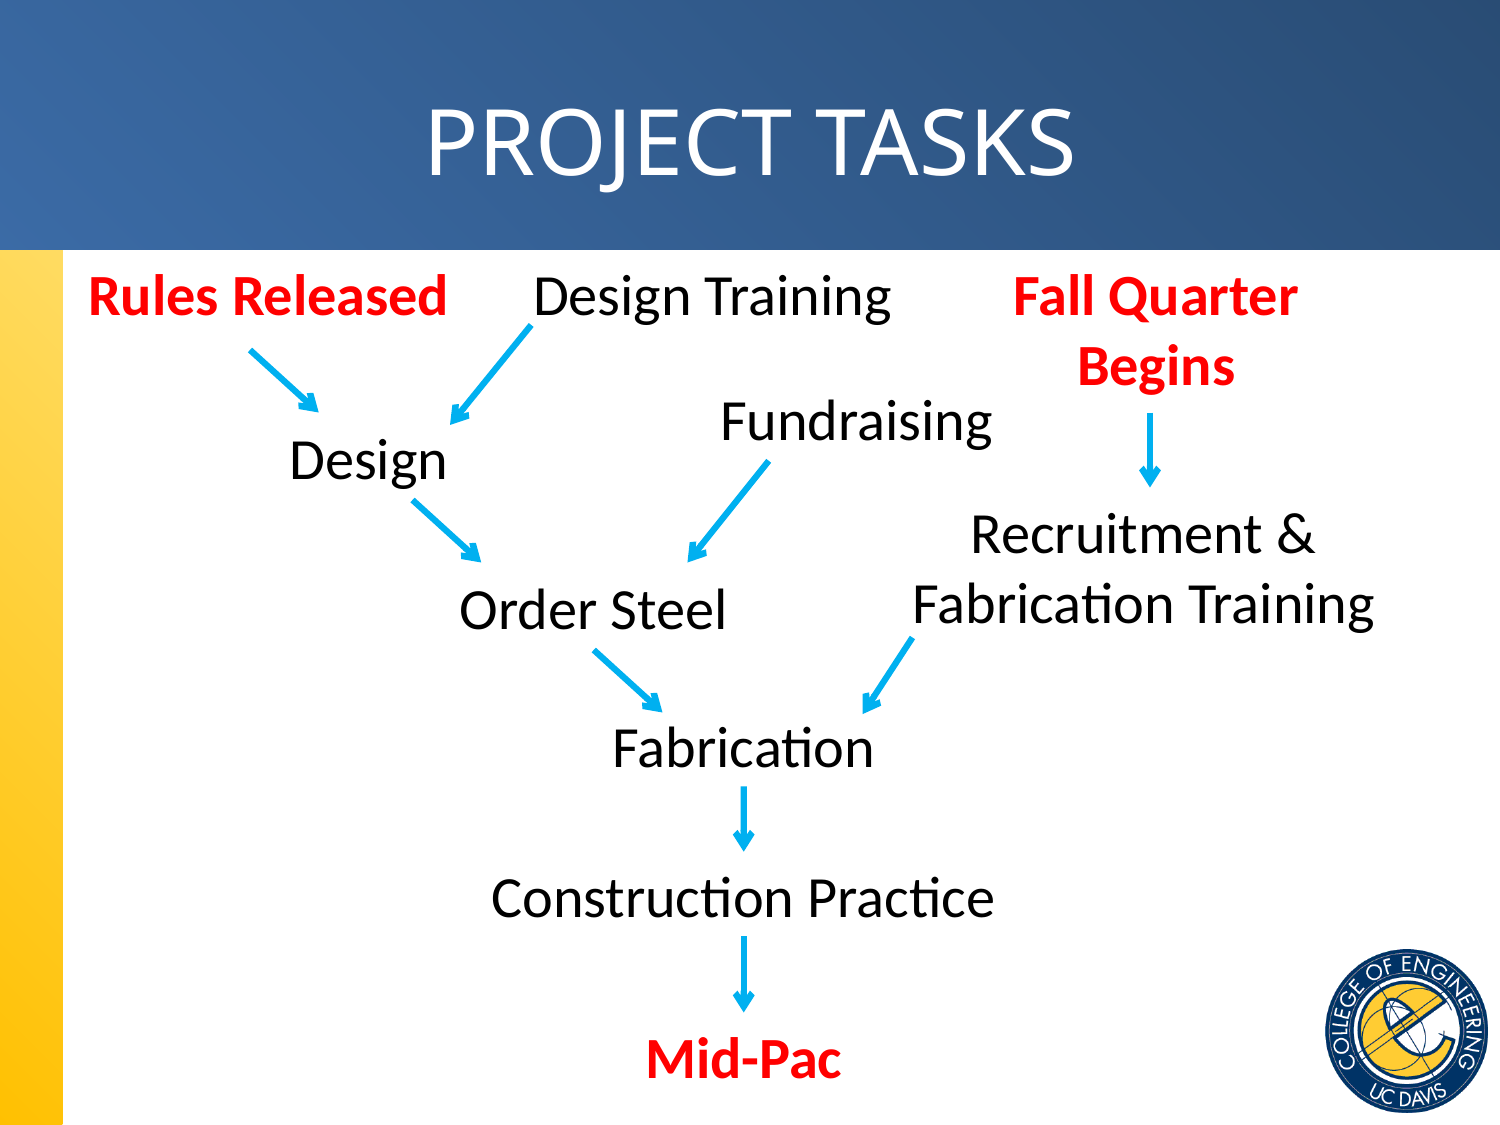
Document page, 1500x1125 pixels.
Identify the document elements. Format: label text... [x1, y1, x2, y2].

text_box Fall Quarter Begins [937, 249, 1375, 405]
text_box Construction Practice [462, 851, 1025, 937]
title PROJECT TASKS [75, 45, 1425, 233]
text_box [412, 499, 482, 563]
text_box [249, 349, 319, 413]
text_box Order Steel [437, 564, 750, 649]
text_box Fabrication [512, 701, 975, 787]
text_box Design [212, 414, 525, 499]
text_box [449, 324, 532, 426]
text_box Recruitment & Fabrication Training [862, 487, 1425, 643]
picture [1325, 949, 1488, 1113]
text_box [687, 460, 769, 563]
text_box Rules Released [49, 249, 488, 335]
text_box Mid-Pac [462, 1012, 1025, 1098]
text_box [593, 649, 663, 713]
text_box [862, 637, 913, 715]
text_box Fundraising [699, 375, 1013, 460]
text_box Design Training [512, 249, 913, 335]
